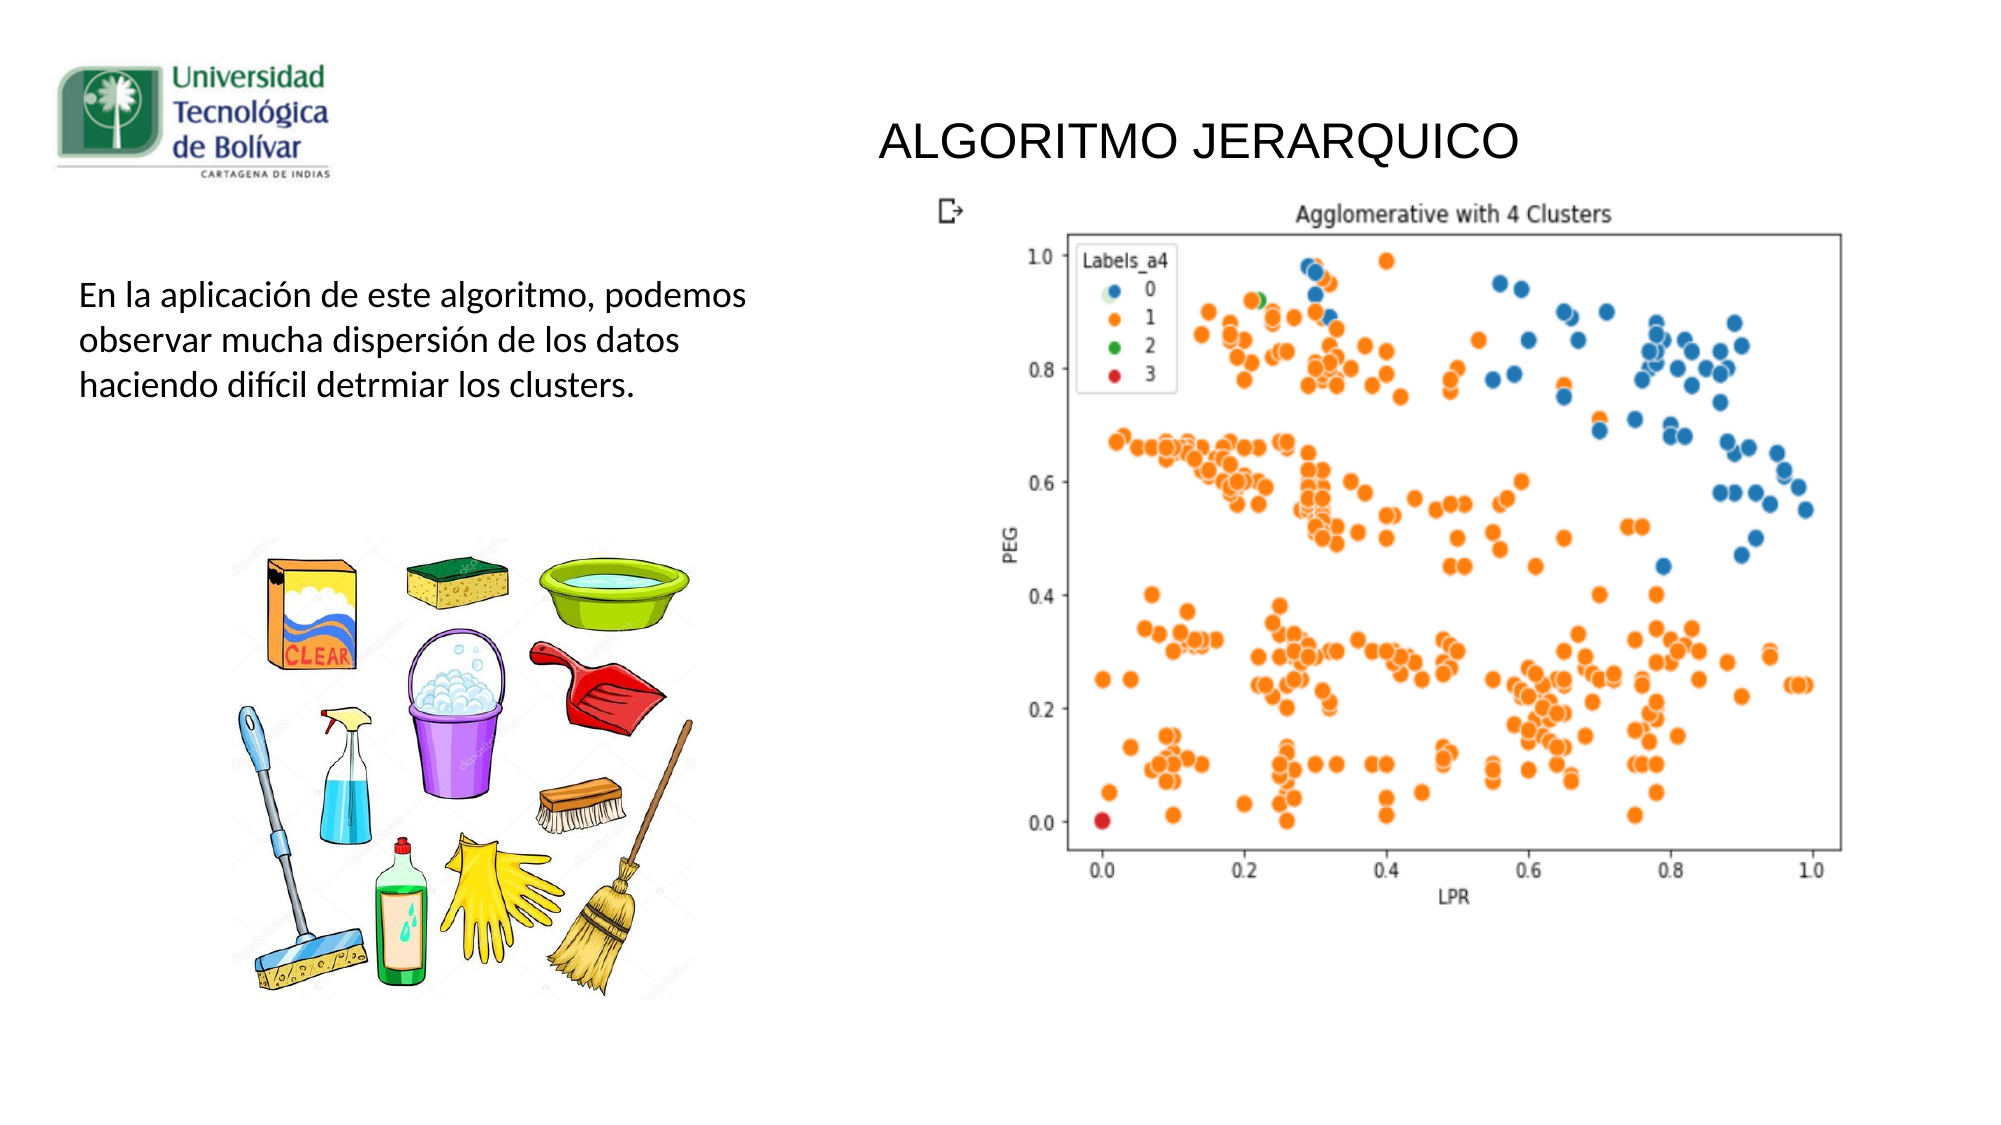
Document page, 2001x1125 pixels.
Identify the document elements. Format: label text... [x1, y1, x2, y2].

text_box ALGORITMO JERARQUICO [863, 20, 1800, 176]
text_box En la aplicación de este algoritmo, podemos observar mucha dispersión de los datos haciendo difícil detrmiar los clusters. [64, 262, 814, 413]
picture [232, 537, 696, 1000]
picture [911, 177, 1995, 959]
picture [37, 39, 361, 202]
